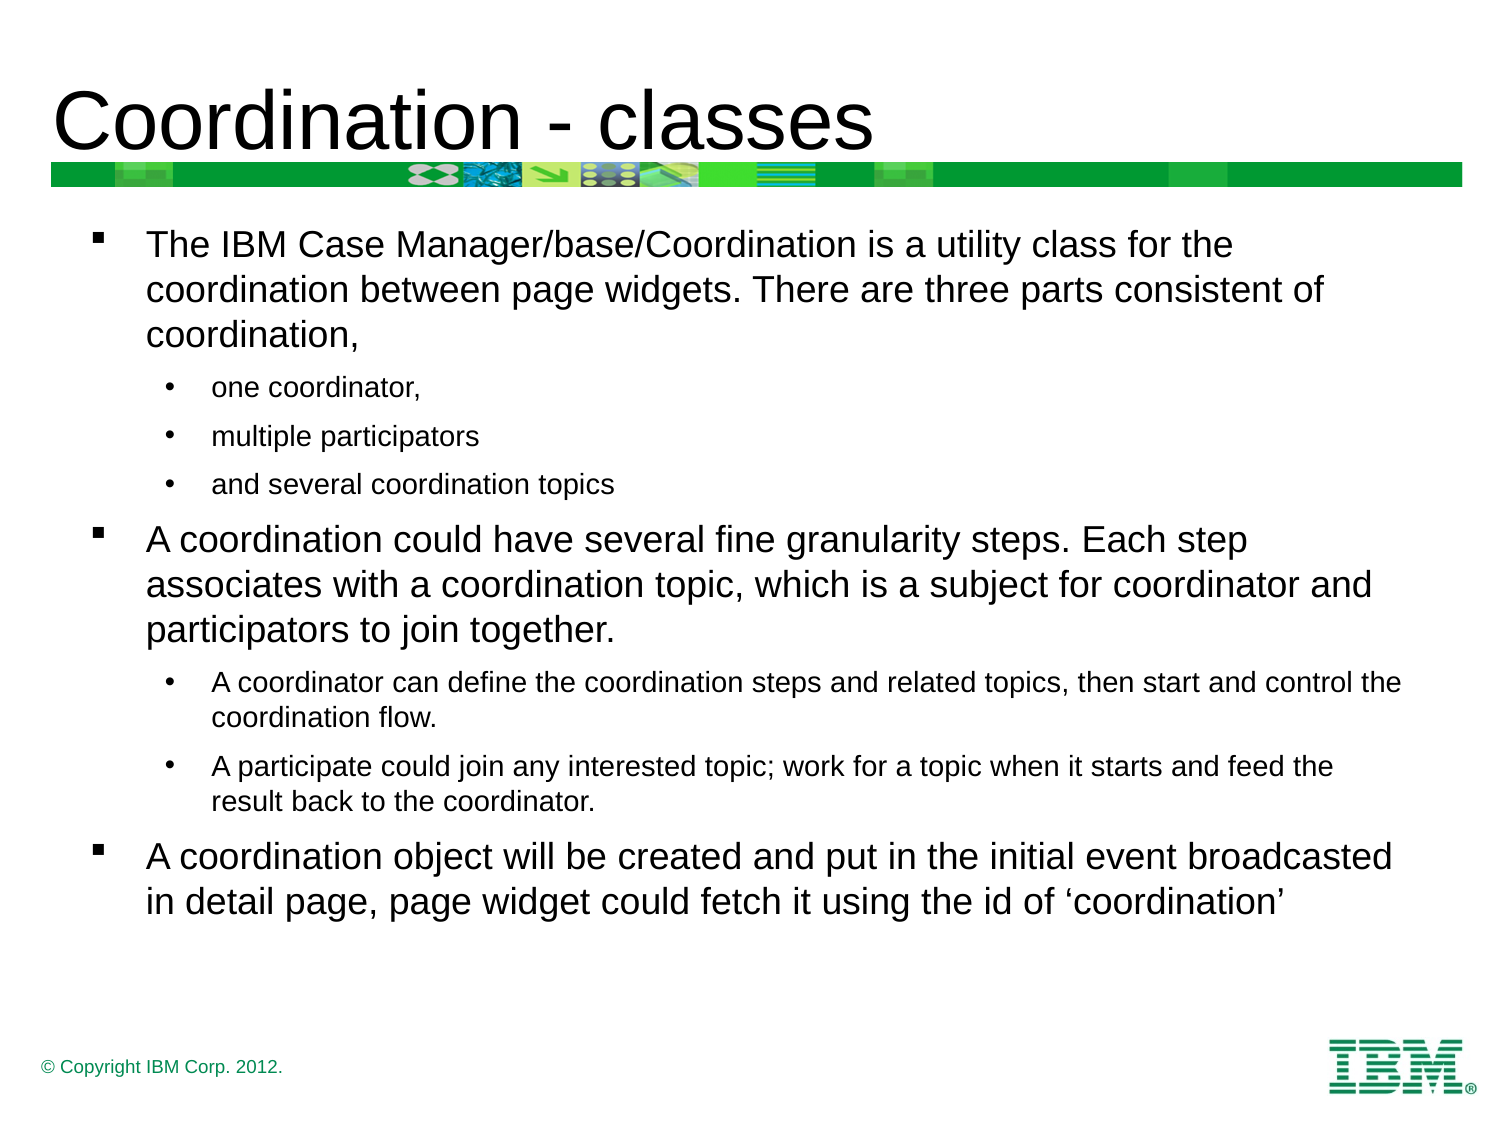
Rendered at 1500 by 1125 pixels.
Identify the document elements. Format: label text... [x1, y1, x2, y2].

picture [1327, 1037, 1479, 1096]
list The IBM Case Manager/base/Coordination is a utility class for the coordination between page widgets. There are three parts consistent of coordination, one coordinator, multiple participators and several coordination topics A coordination could have several fine granularity steps. Each step associates with a coordination topic, which is a subject for coordinator and participators to join together. A coordinator can define the coordination steps and related topics, then start and control the coordination flow. A participate could join any interested topic; work for a topic when it starts and feed the result back to the coordinator. A coordination object will be created and put in the initial event broadcasted in detail page, page widget could fetch it using the id of ‘coordination’ [75, 212, 1425, 955]
picture [50, 161, 1463, 189]
title Coordination - classes [37, 45, 1388, 188]
